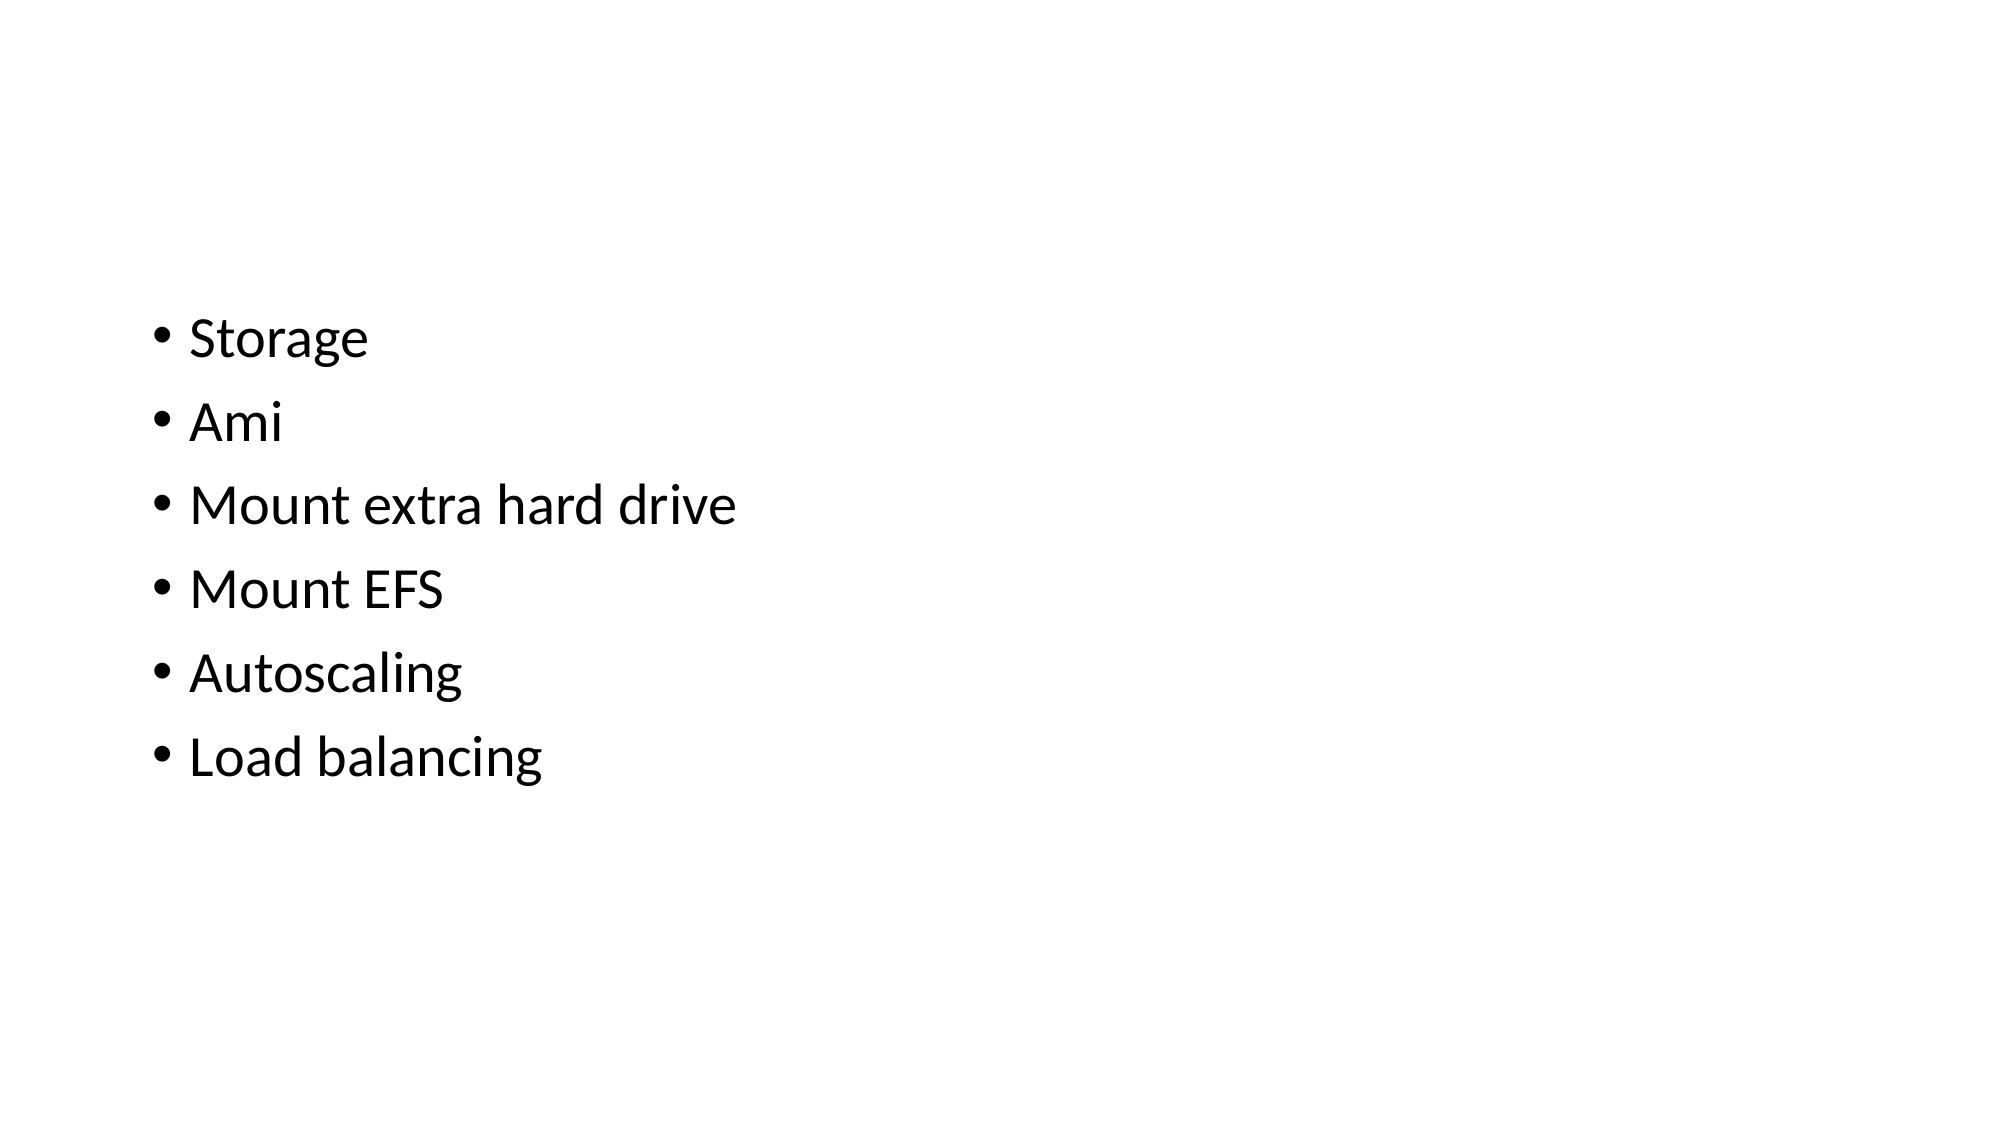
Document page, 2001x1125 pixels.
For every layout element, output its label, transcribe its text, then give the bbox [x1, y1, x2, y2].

list Storage Ami Mount extra hard drive Mount EFS Autoscaling Load balancing [137, 299, 1863, 1014]
